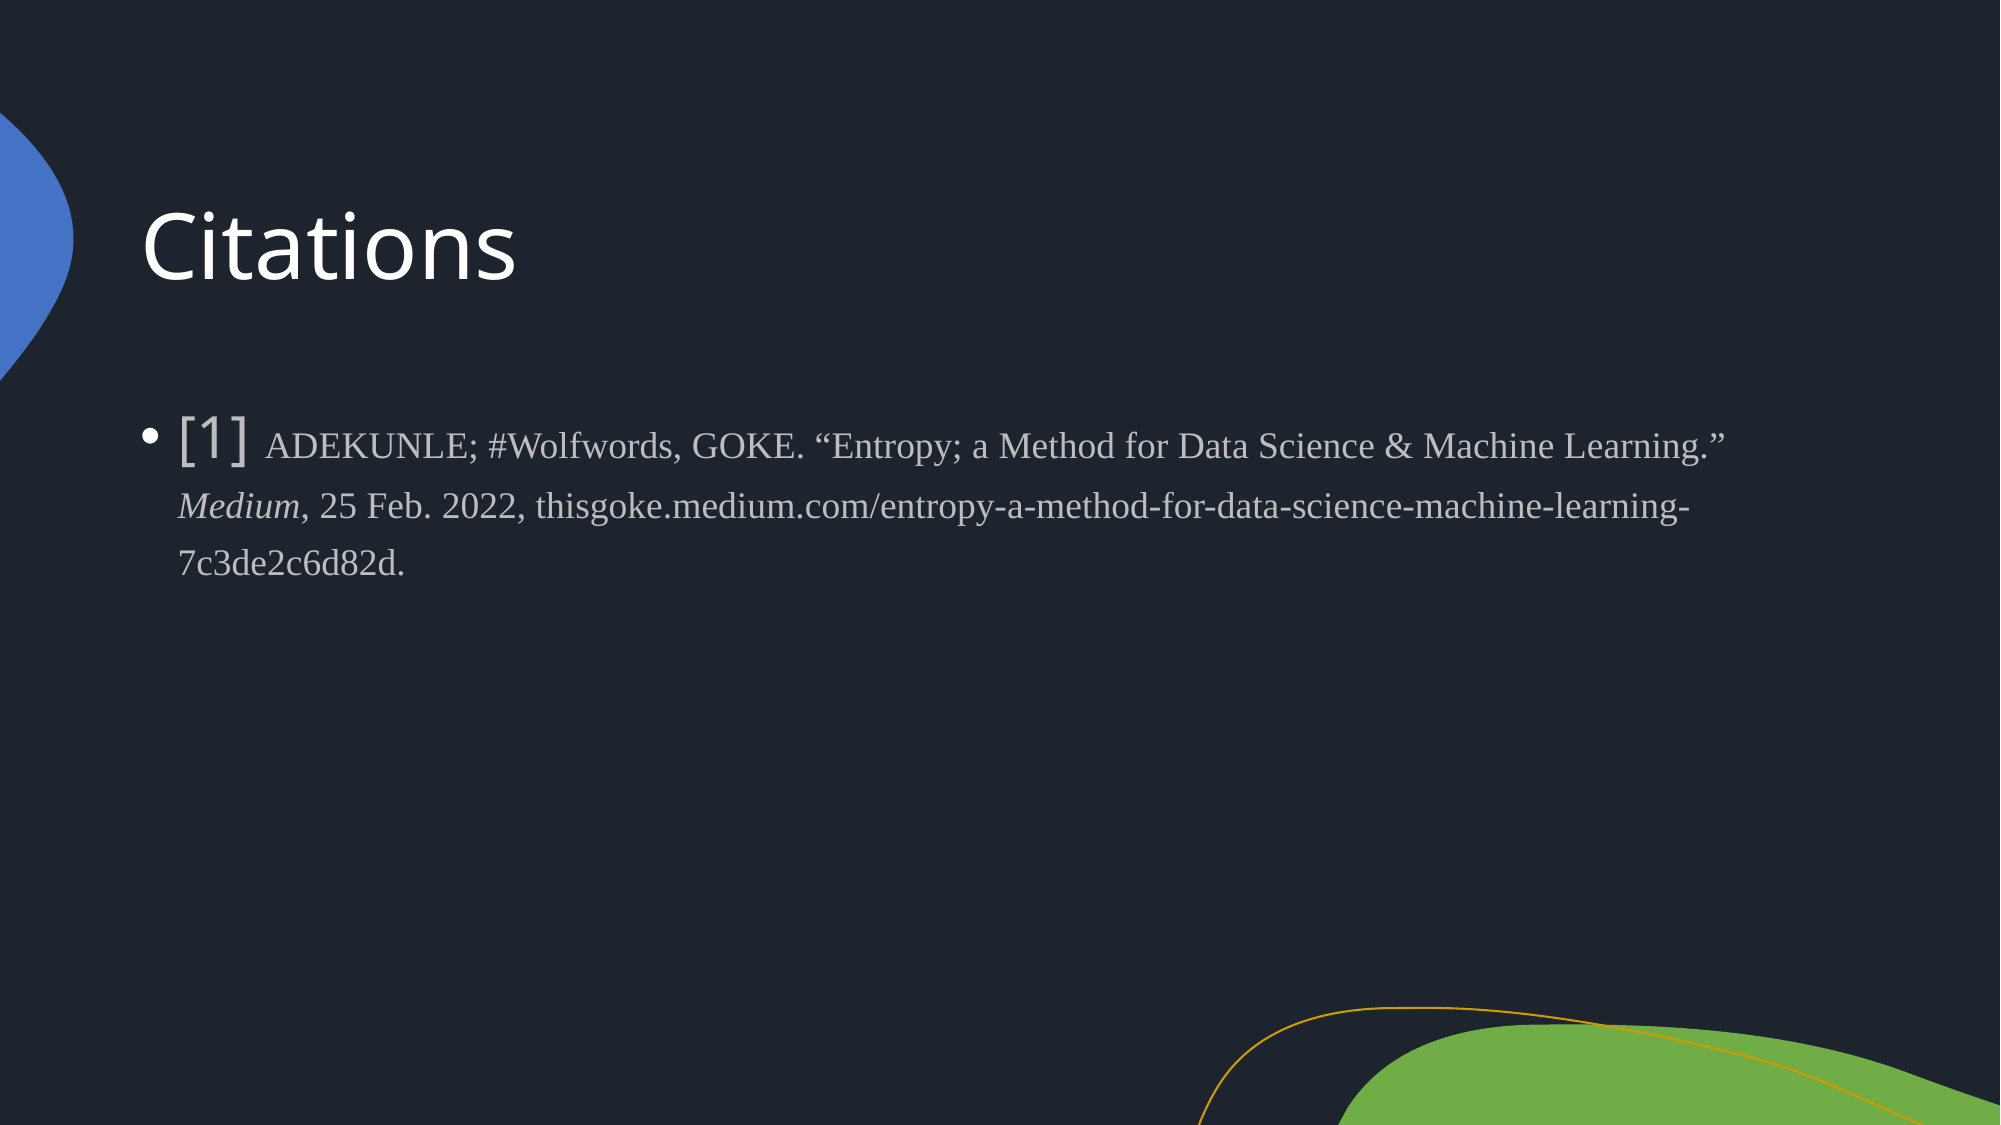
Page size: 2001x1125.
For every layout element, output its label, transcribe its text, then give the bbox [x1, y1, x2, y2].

title Citations [125, 125, 1875, 375]
list [1] ADEKUNLE; #Wolfwords, GOKE. “Entropy; a Method for Data Science & Machine Learning.” Medium, 25 Feb. 2022, thisgoke.medium.com/entropy-a-method-for-data-science-machine-learning-7c3de2c6d82d. [125, 375, 1875, 1002]
